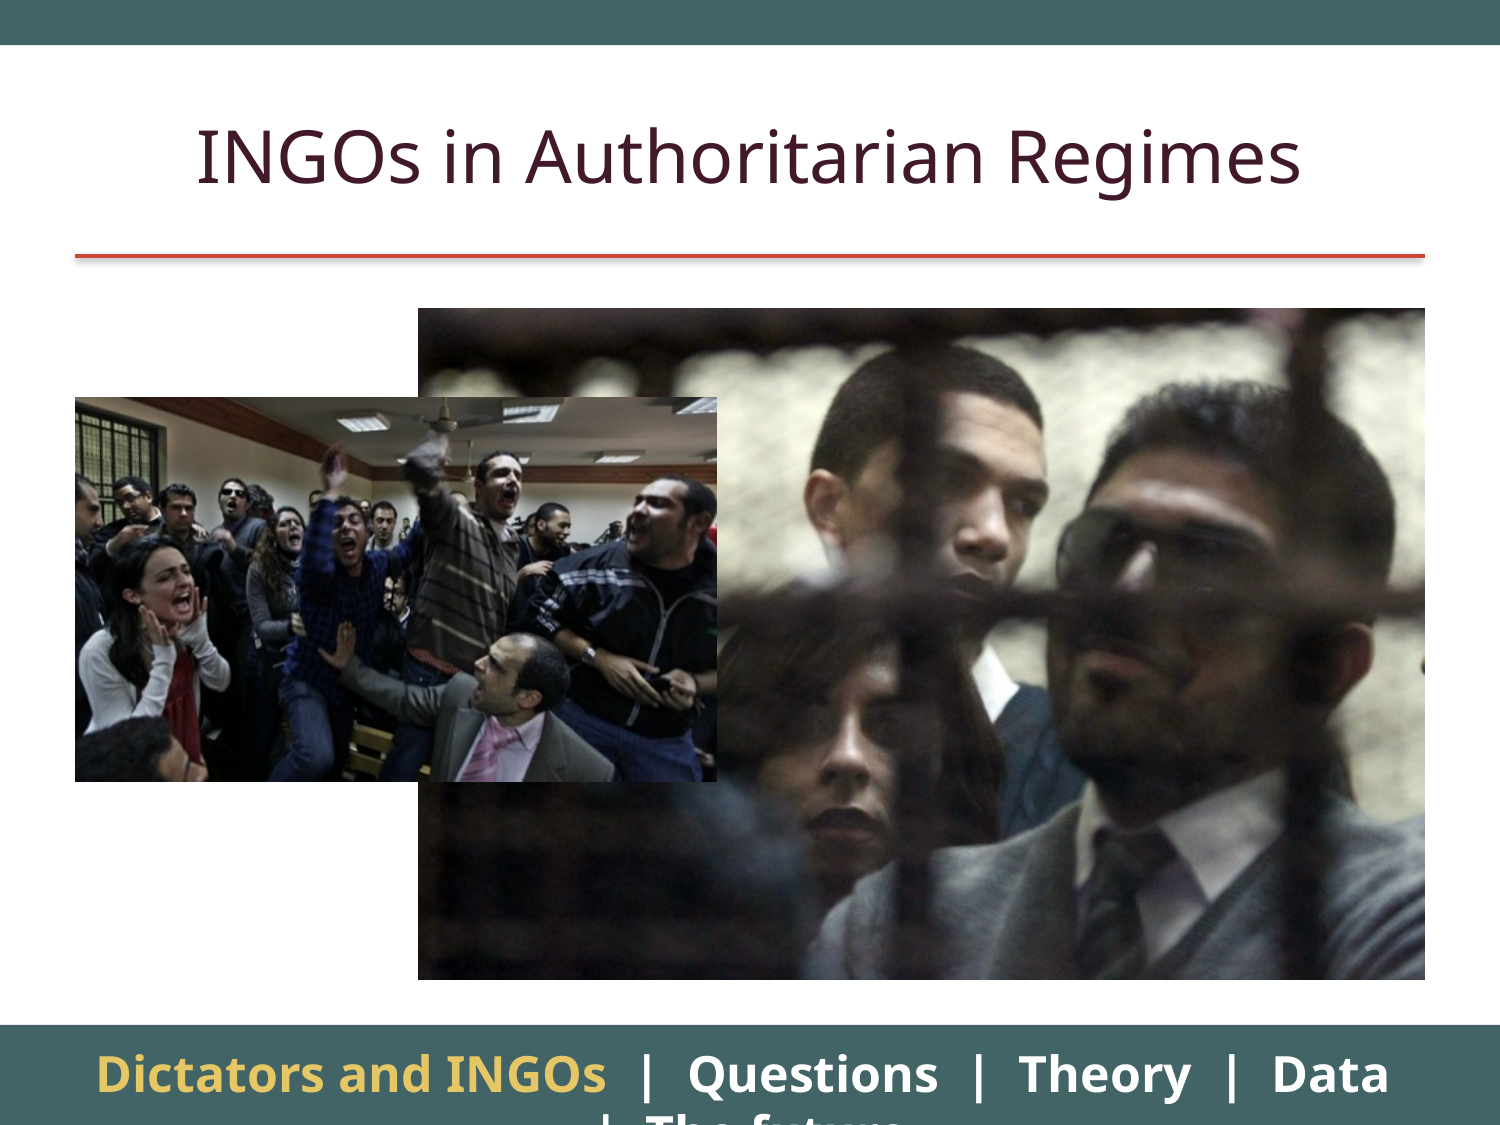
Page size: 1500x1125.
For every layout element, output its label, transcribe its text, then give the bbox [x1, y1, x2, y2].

title INGOs in Authoritarian Regimes [75, 75, 1425, 233]
picture [74, 307, 1426, 981]
text_box Dictators and INGOs | Questions | Theory | Data | The future [74, 1035, 1425, 1125]
